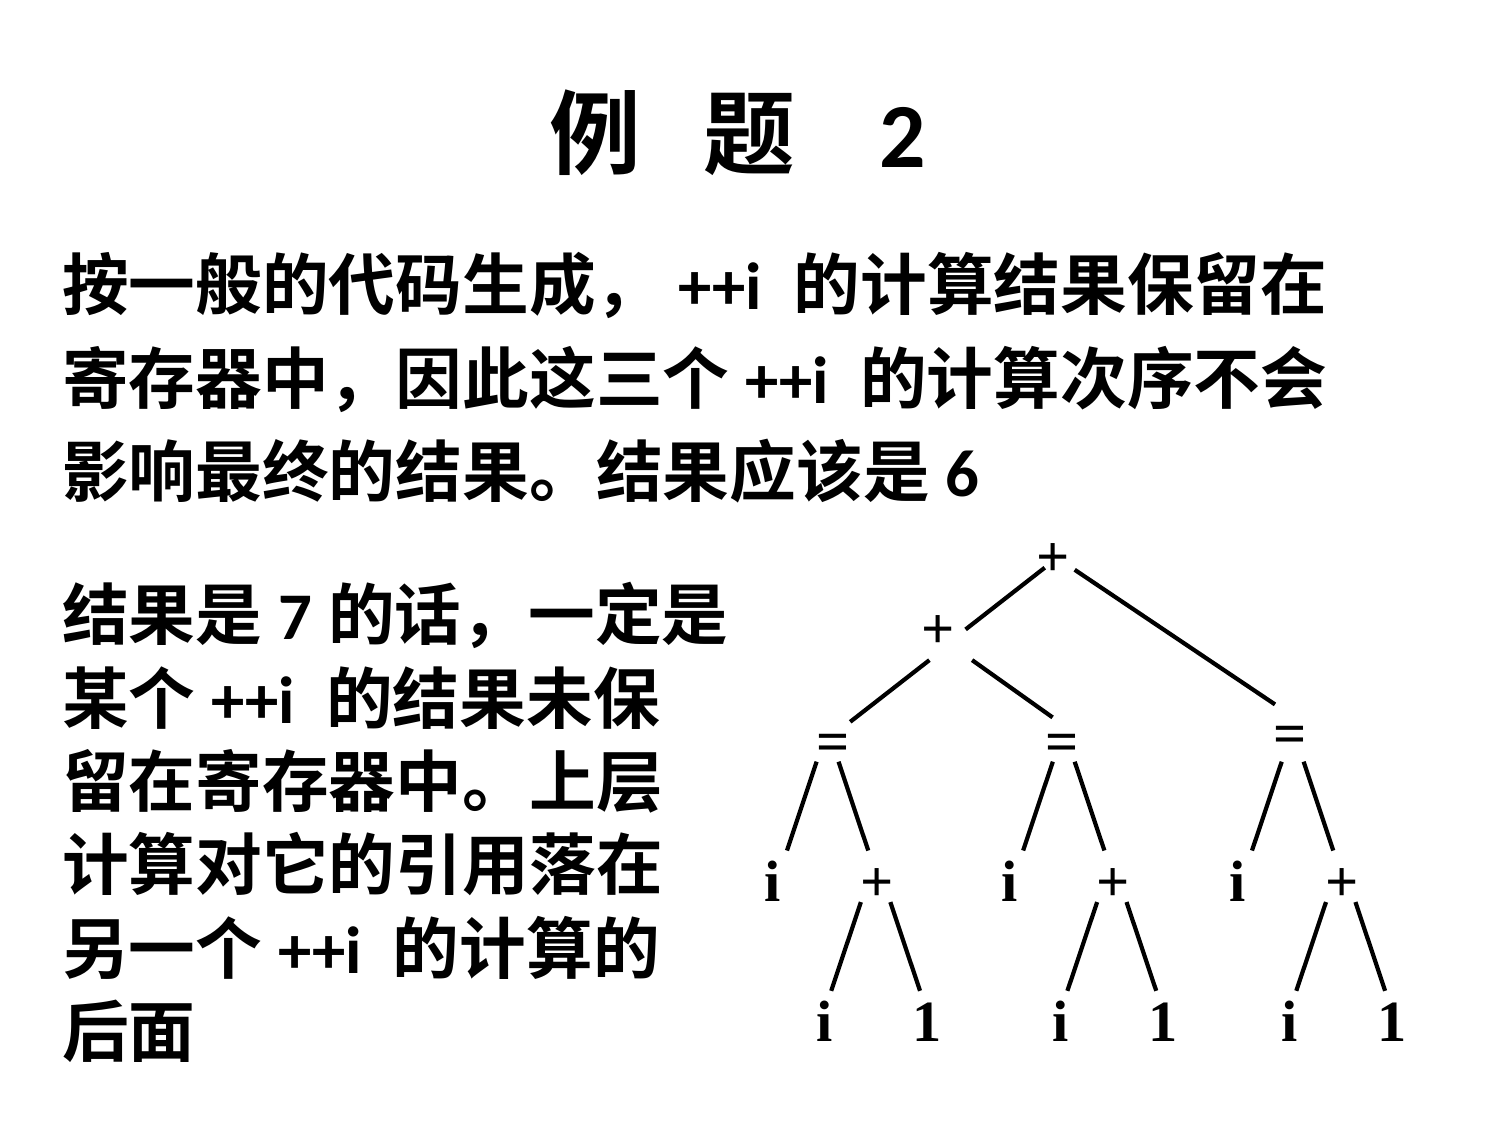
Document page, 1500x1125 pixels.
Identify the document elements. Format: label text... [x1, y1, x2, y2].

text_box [749, 510, 1455, 1073]
title 例 题 2 [62, 37, 1413, 225]
list 按一般的代码生成，++i 的计算结果保留在 寄存器中，因此这三个++i 的计算次序不会 影响最终的结果。结果应该是6 结果是7的话，一定是 某个++i 的结果未保 留在寄存器中。上层 计算对它的引用落在 另一个++i 的计算的 后面 [47, 235, 1452, 1122]
